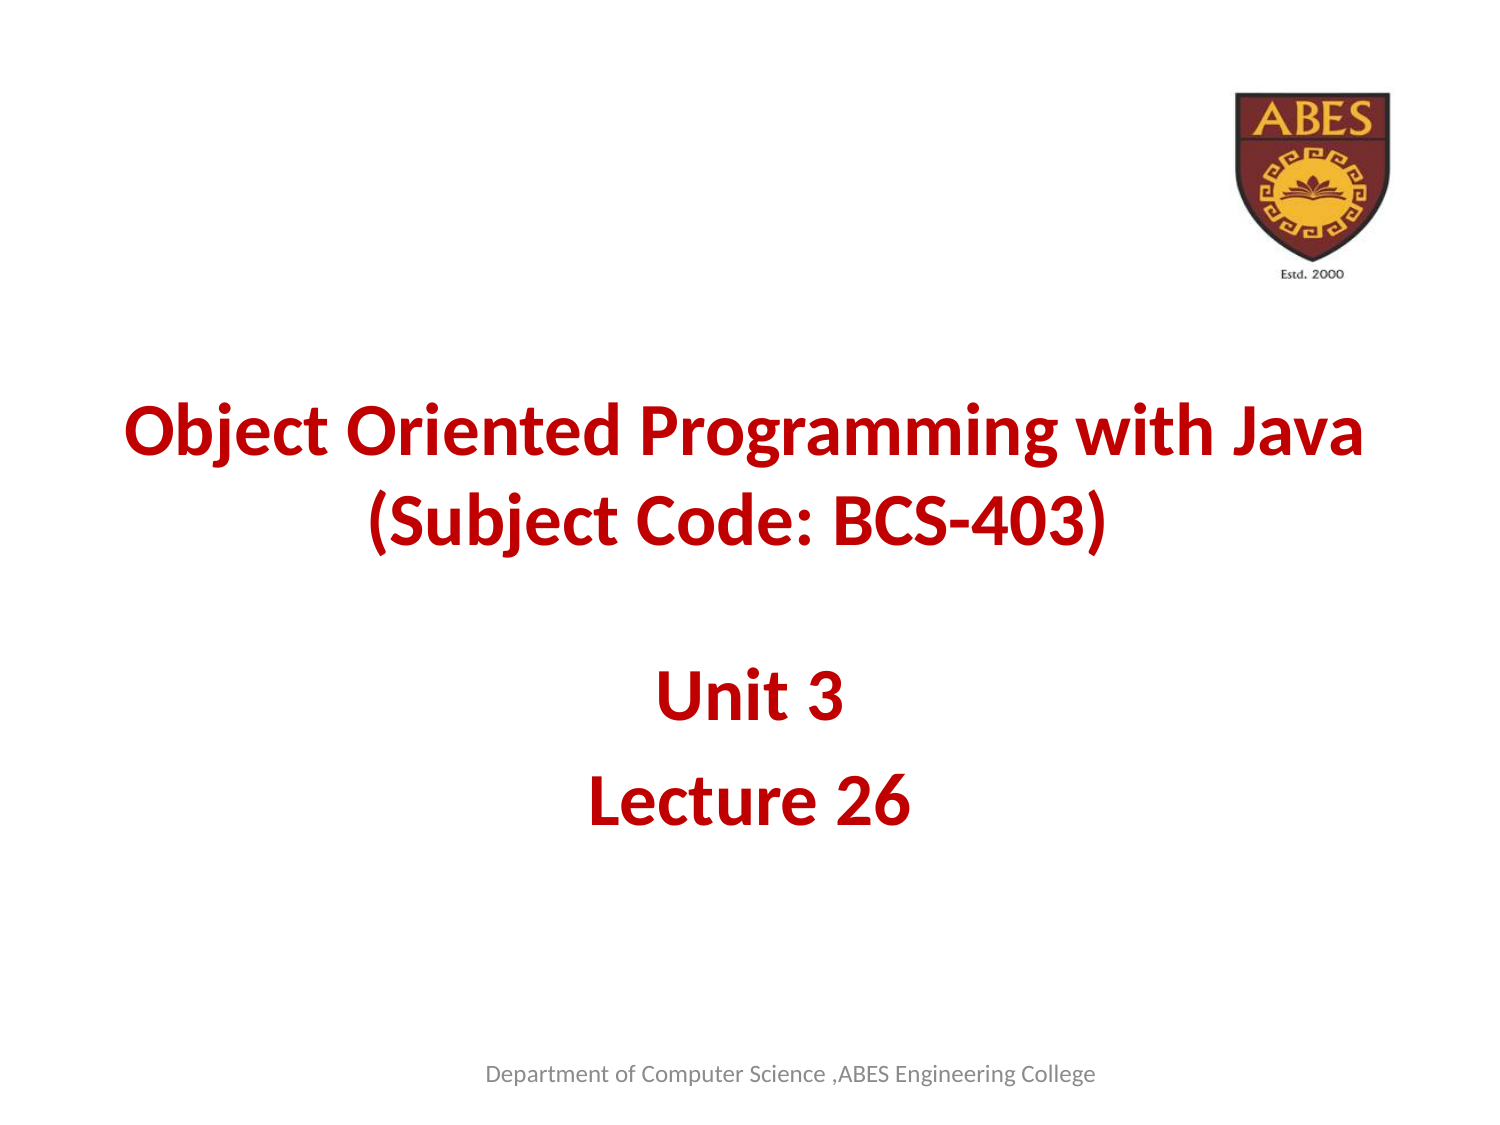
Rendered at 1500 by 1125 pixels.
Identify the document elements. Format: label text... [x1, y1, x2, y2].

picture [1202, 77, 1424, 287]
title Object Oriented Programming with Java (Subject Code: BCS-403) [53, 349, 1424, 591]
footer Department of Computer Science ,ABES Engineering College [324, 1042, 1258, 1103]
subtitle Unit 3 Lecture 26 [225, 637, 1275, 925]
